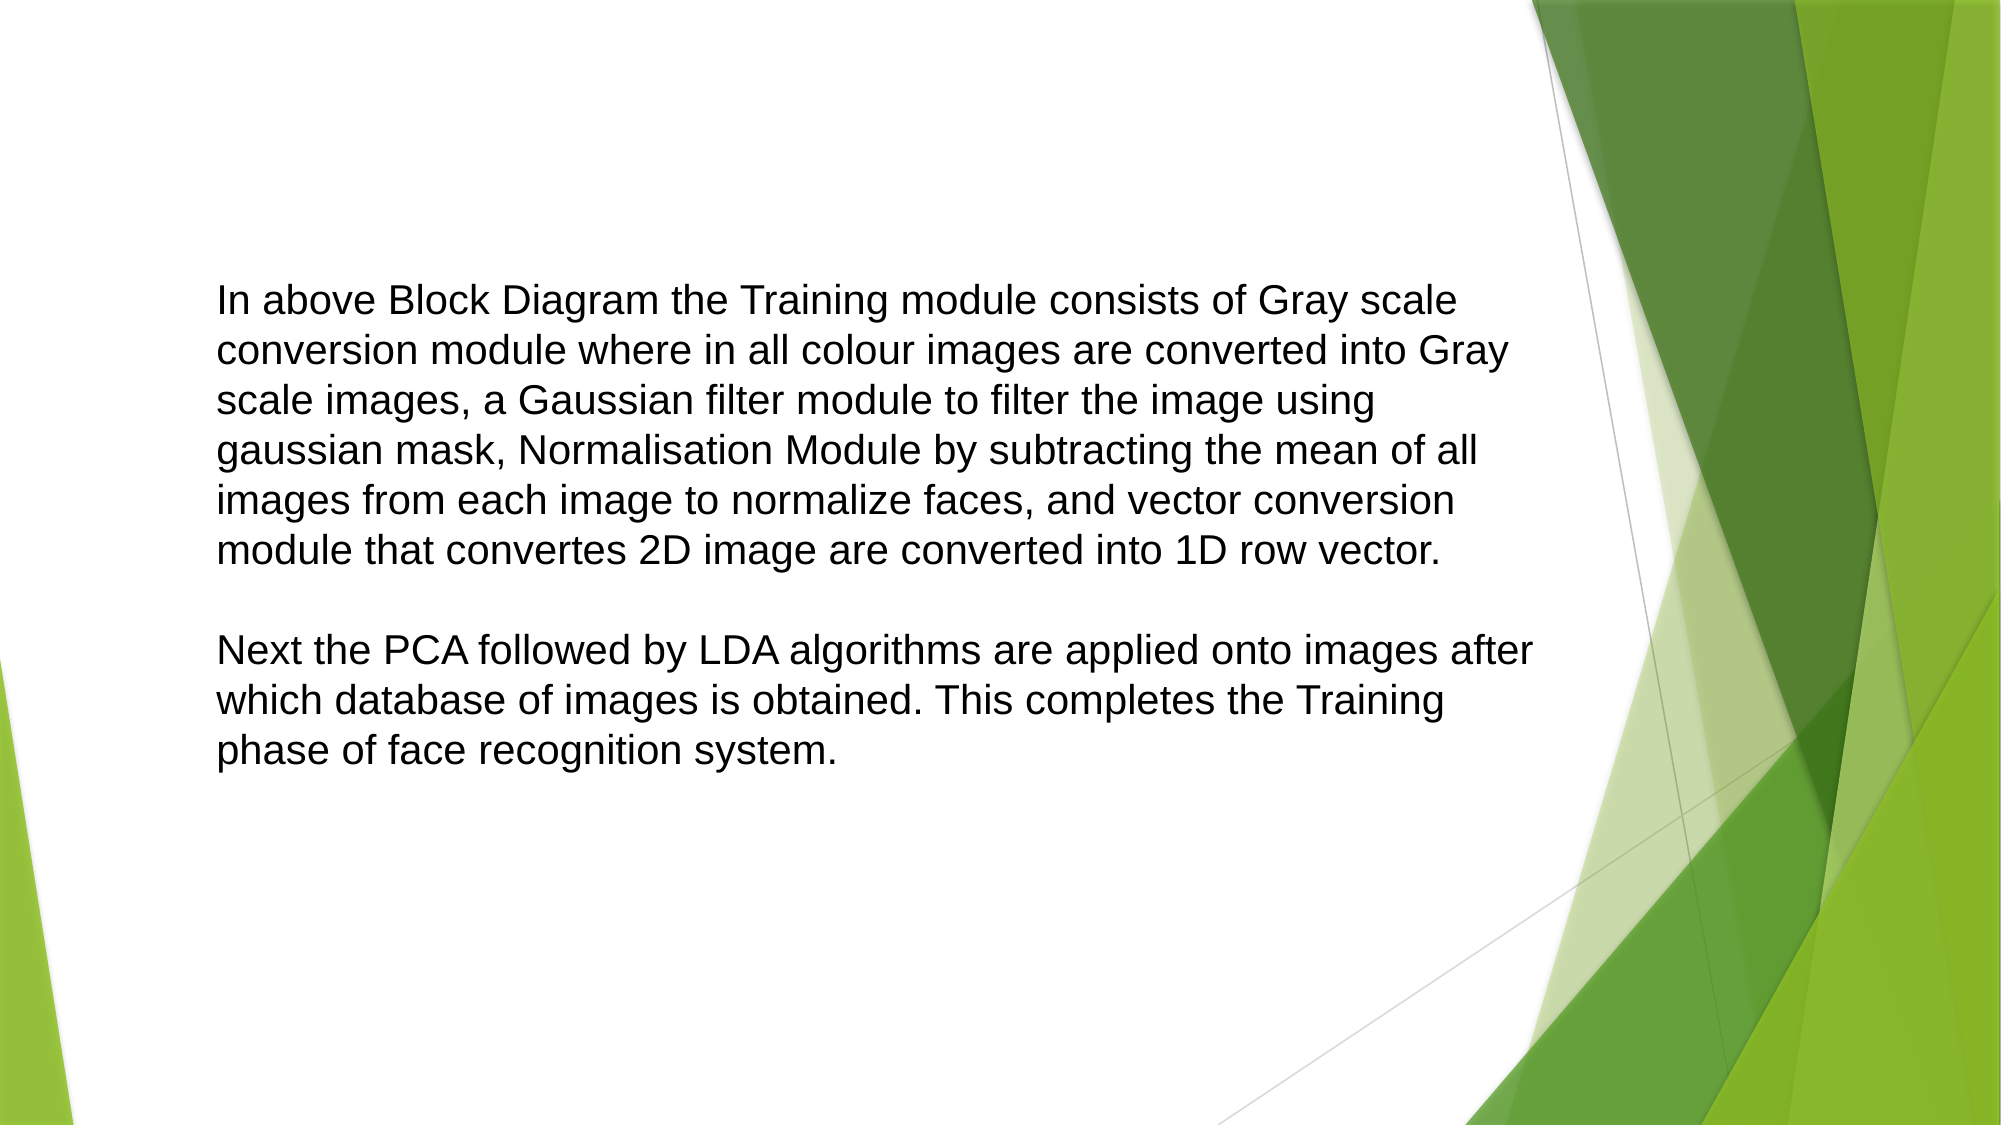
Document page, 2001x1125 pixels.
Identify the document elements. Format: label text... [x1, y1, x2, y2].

text_box In above Block Diagram the Training module consists of Gray scale conversion module where in all colour images are converted into Gray scale images, a Gaussian filter module to filter the image using gaussian mask, Normalisation Module by subtracting the mean of all images from each image to normalize faces, and vector conversion module that convertes 2D image are converted into 1D row vector. Next the PCA followed by LDA algorithms are applied onto images after which database of images is obtained. This completes the Training phase of face recognition system. [201, 265, 1550, 781]
